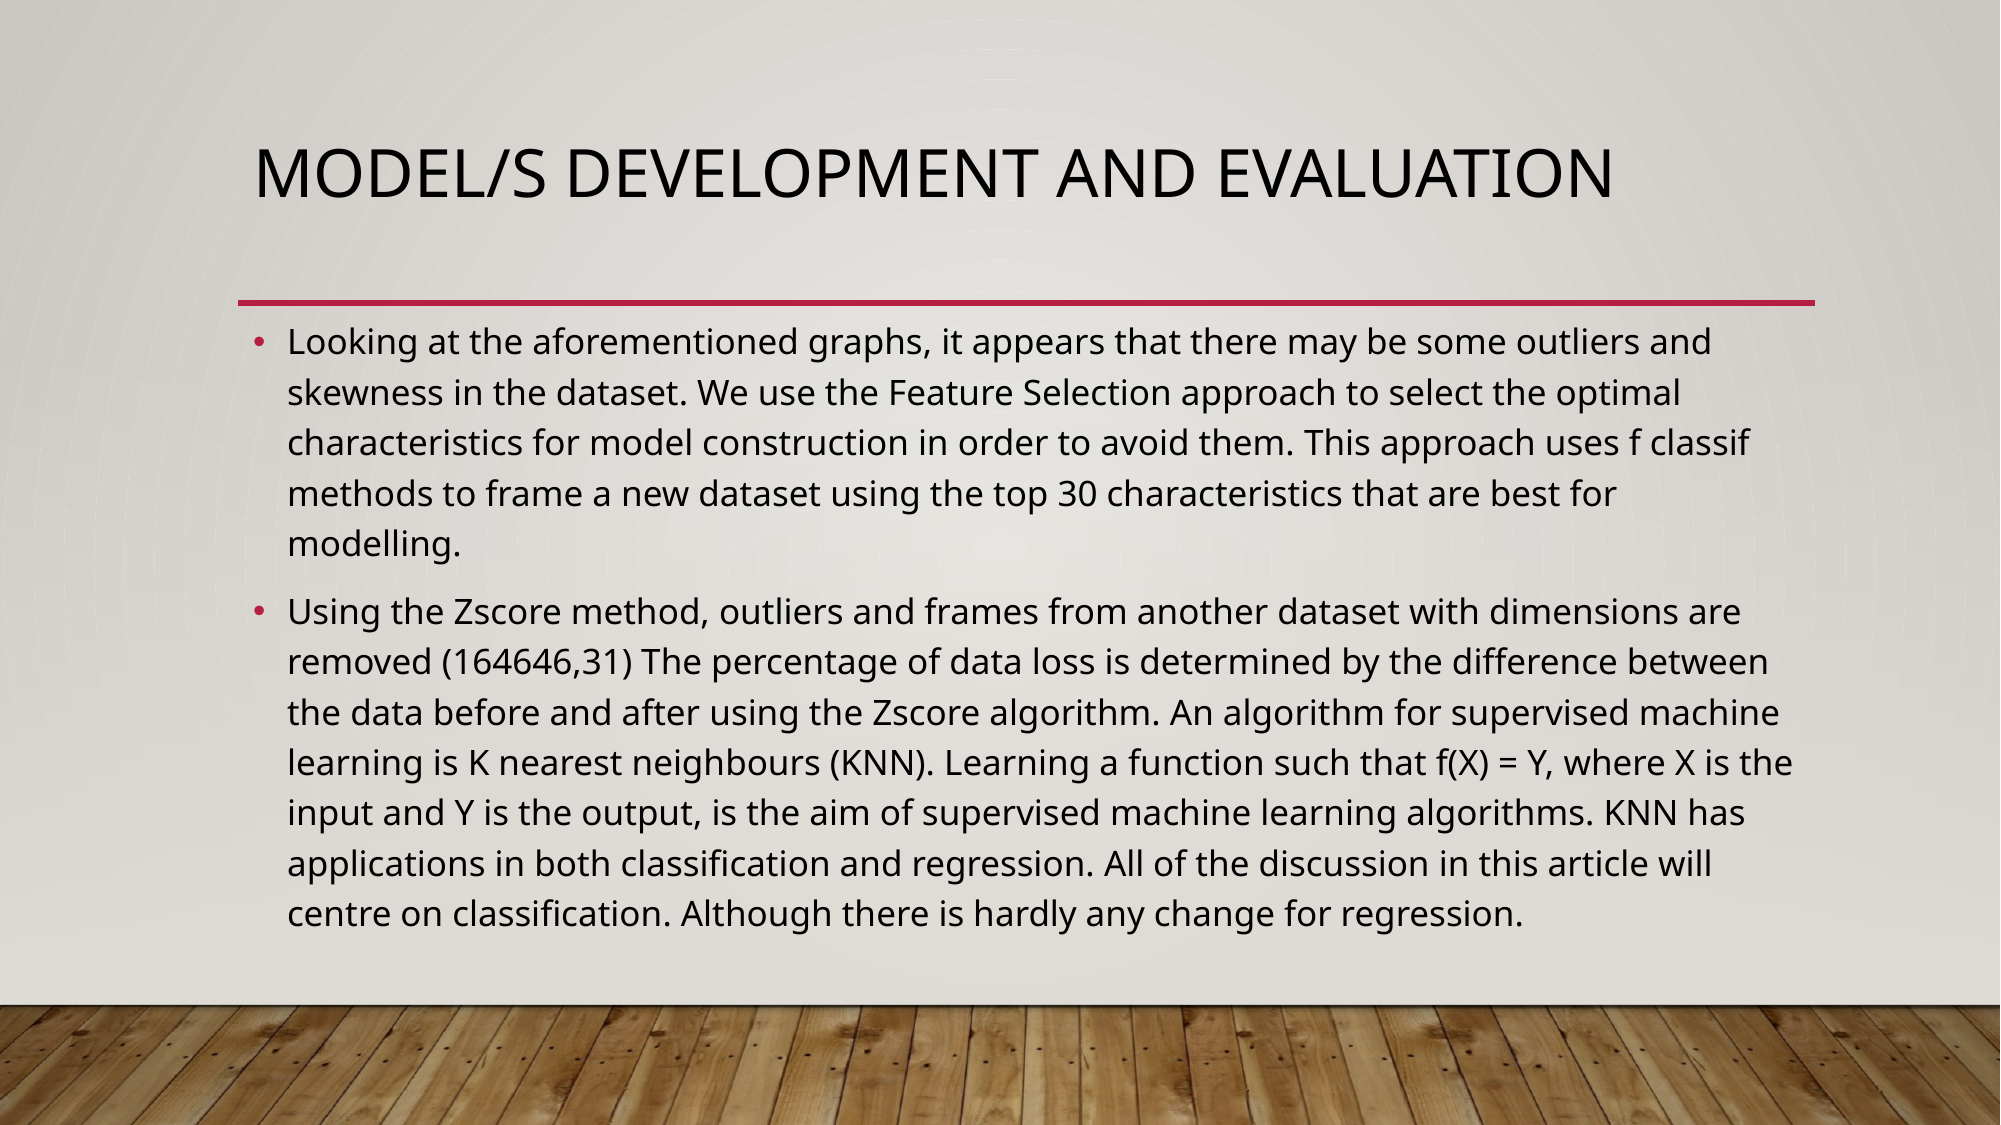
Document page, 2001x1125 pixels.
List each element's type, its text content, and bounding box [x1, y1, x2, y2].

title Model/s Development and Evaluation [238, 131, 1814, 304]
list Looking at the aforementioned graphs, it appears that there may be some outliers and skewness in the dataset. We use the Feature Selection approach to select the optimal characteristics for model construction in order to avoid them. This approach uses f classif methods to frame a new dataset using the top 30 characteristics that are best for modelling. Using the Zscore method, outliers and frames from another dataset with dimensions are removed (164646,31) The percentage of data loss is determined by the difference between the data before and after using the Zscore algorithm. An algorithm for supervised machine learning is K nearest neighbours (KNN). Learning a function such that f(X) = Y, where X is the input and Y is the output, is the aim of supervised machine learning algorithms. KNN has applications in both classification and regression. All of the discussion in this article will centre on classification. Although there is hardly any change for regression. [238, 304, 1814, 997]
picture [0, 1005, 2000, 1125]
